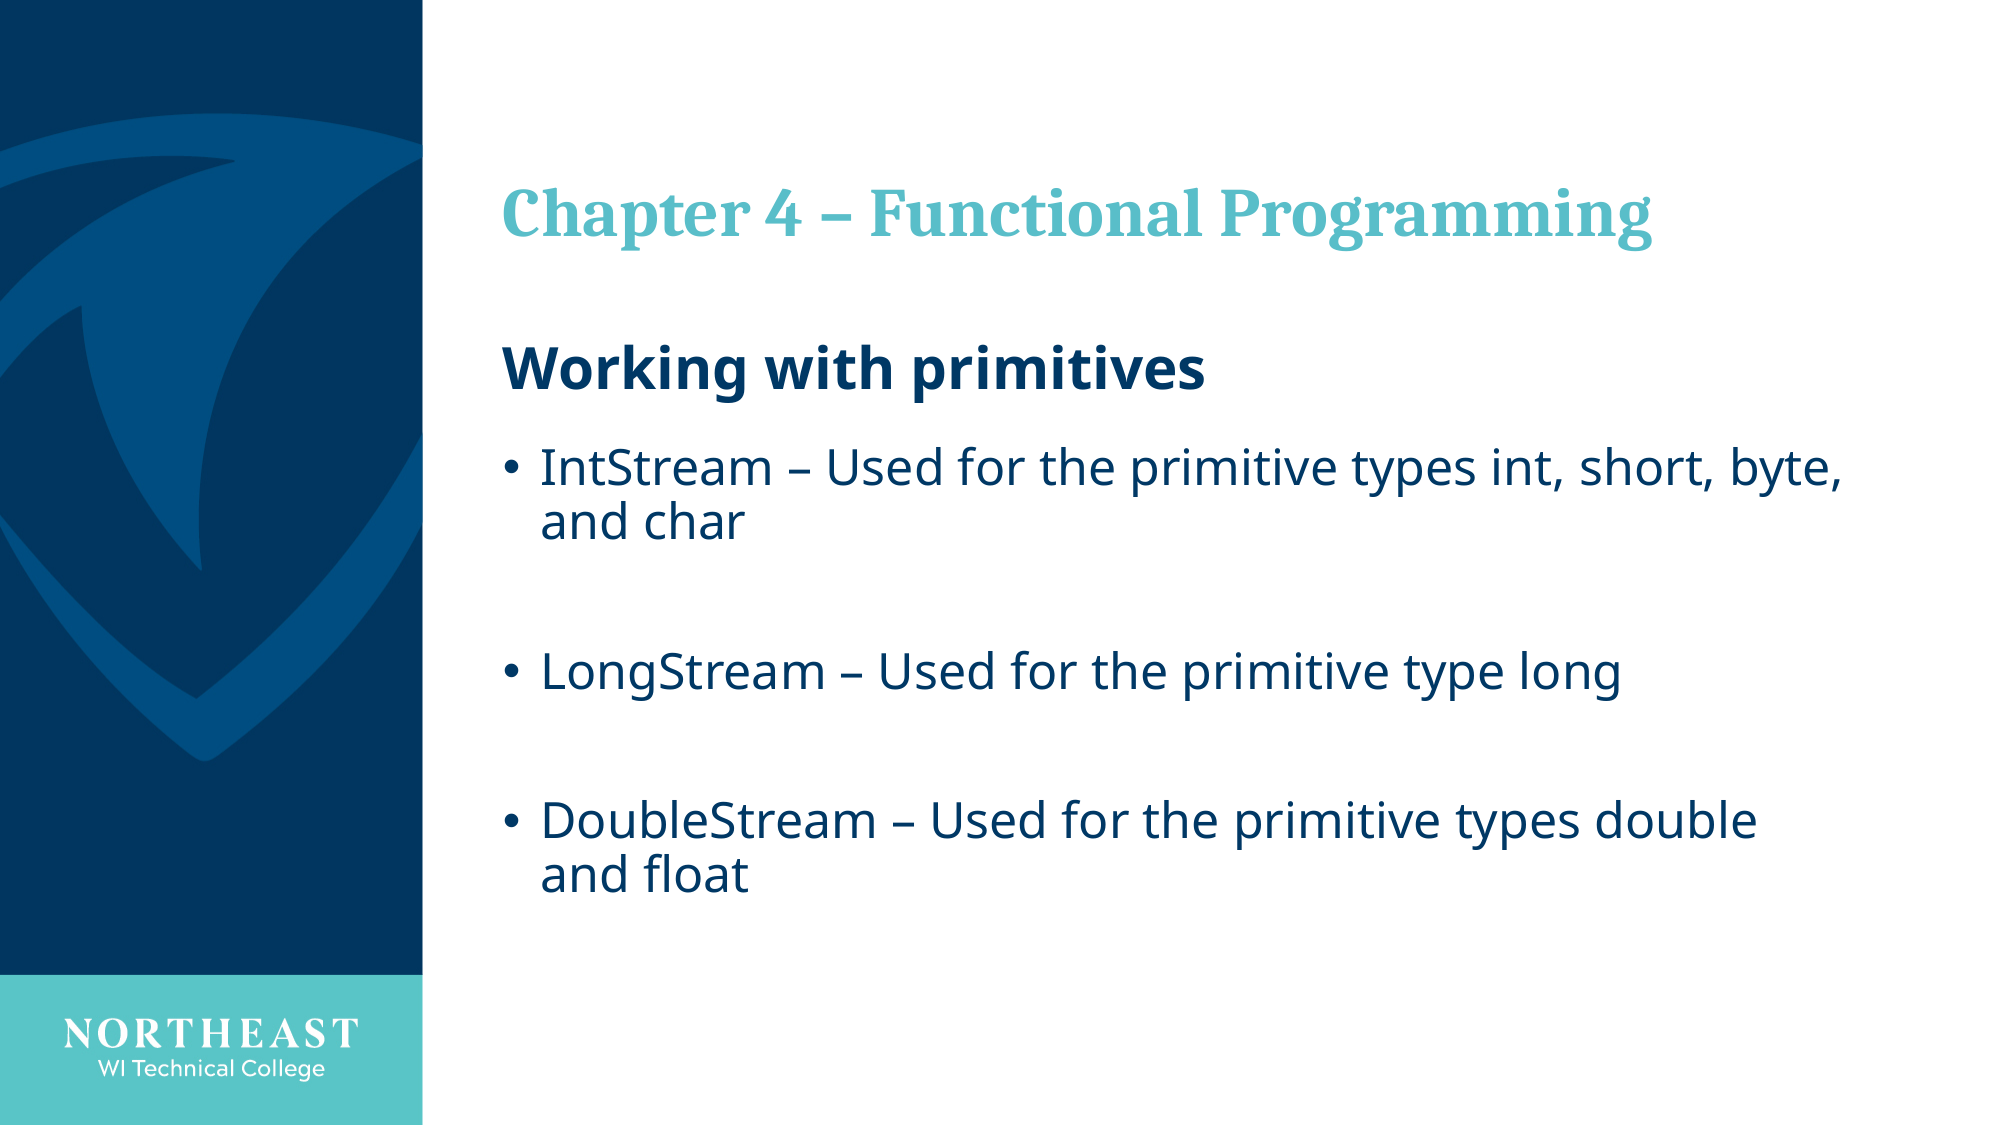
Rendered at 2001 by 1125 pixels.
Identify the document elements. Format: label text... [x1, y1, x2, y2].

list Working with primitives [487, 331, 1862, 417]
title Chapter 4 – Functional Programming [487, 149, 1864, 278]
list IntStream – Used for the primitive types int, short, byte, and char LongStream – Used for the primitive type long DoubleStream – Used for the primitive types double and float [487, 435, 1864, 974]
picture [0, 0, 2000, 1125]
